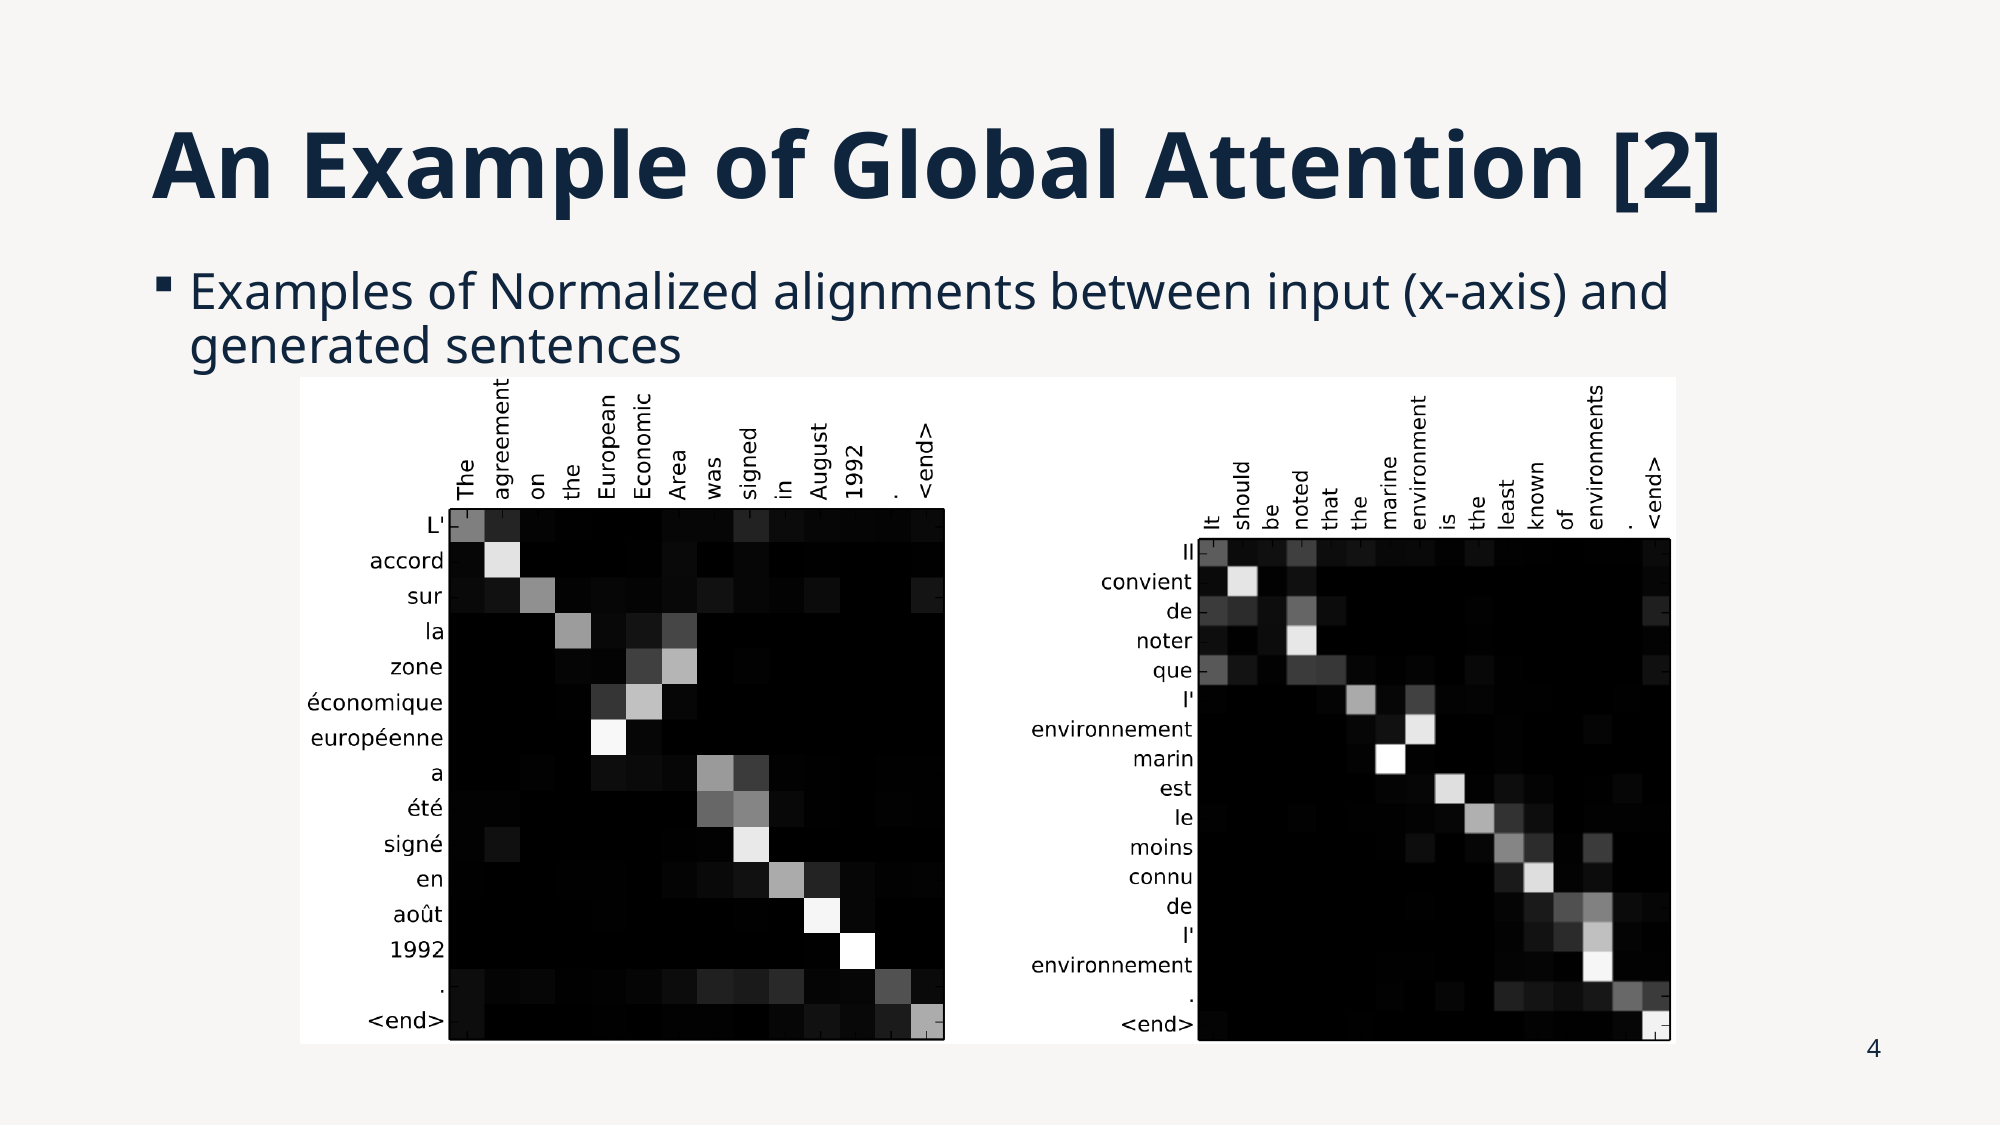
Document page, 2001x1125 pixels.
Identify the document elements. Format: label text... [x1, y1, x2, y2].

slide_number 4 [1836, 1020, 1912, 1080]
picture [299, 377, 1676, 1044]
title An Example of Global Attention [2] [137, 59, 1863, 258]
list Examples of Normalized alignments between input (x-axis) and generated sentences [137, 258, 1921, 1014]
